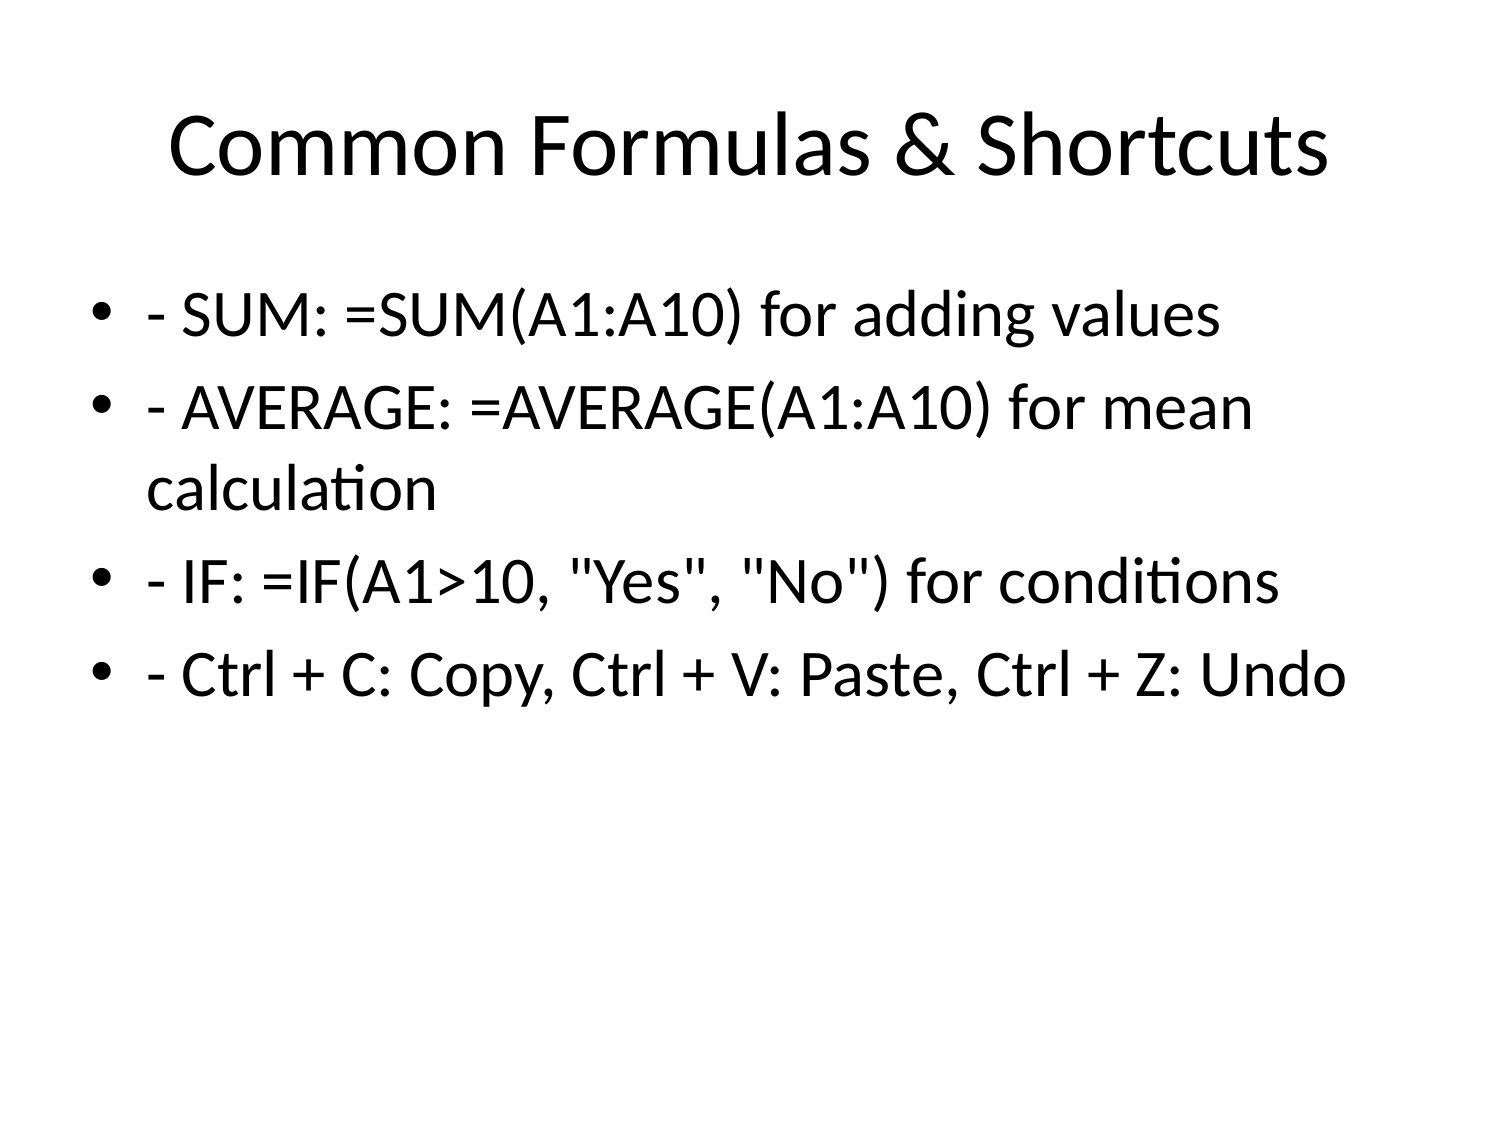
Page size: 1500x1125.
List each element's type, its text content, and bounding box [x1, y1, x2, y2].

title Common Formulas & Shortcuts [75, 45, 1425, 233]
list - SUM: =SUM(A1:A10) for adding values - AVERAGE: =AVERAGE(A1:A10) for mean calculation - IF: =IF(A1>10, "Yes", "No") for conditions - Ctrl + C: Copy, Ctrl + V: Paste, Ctrl + Z: Undo [75, 262, 1425, 1005]
